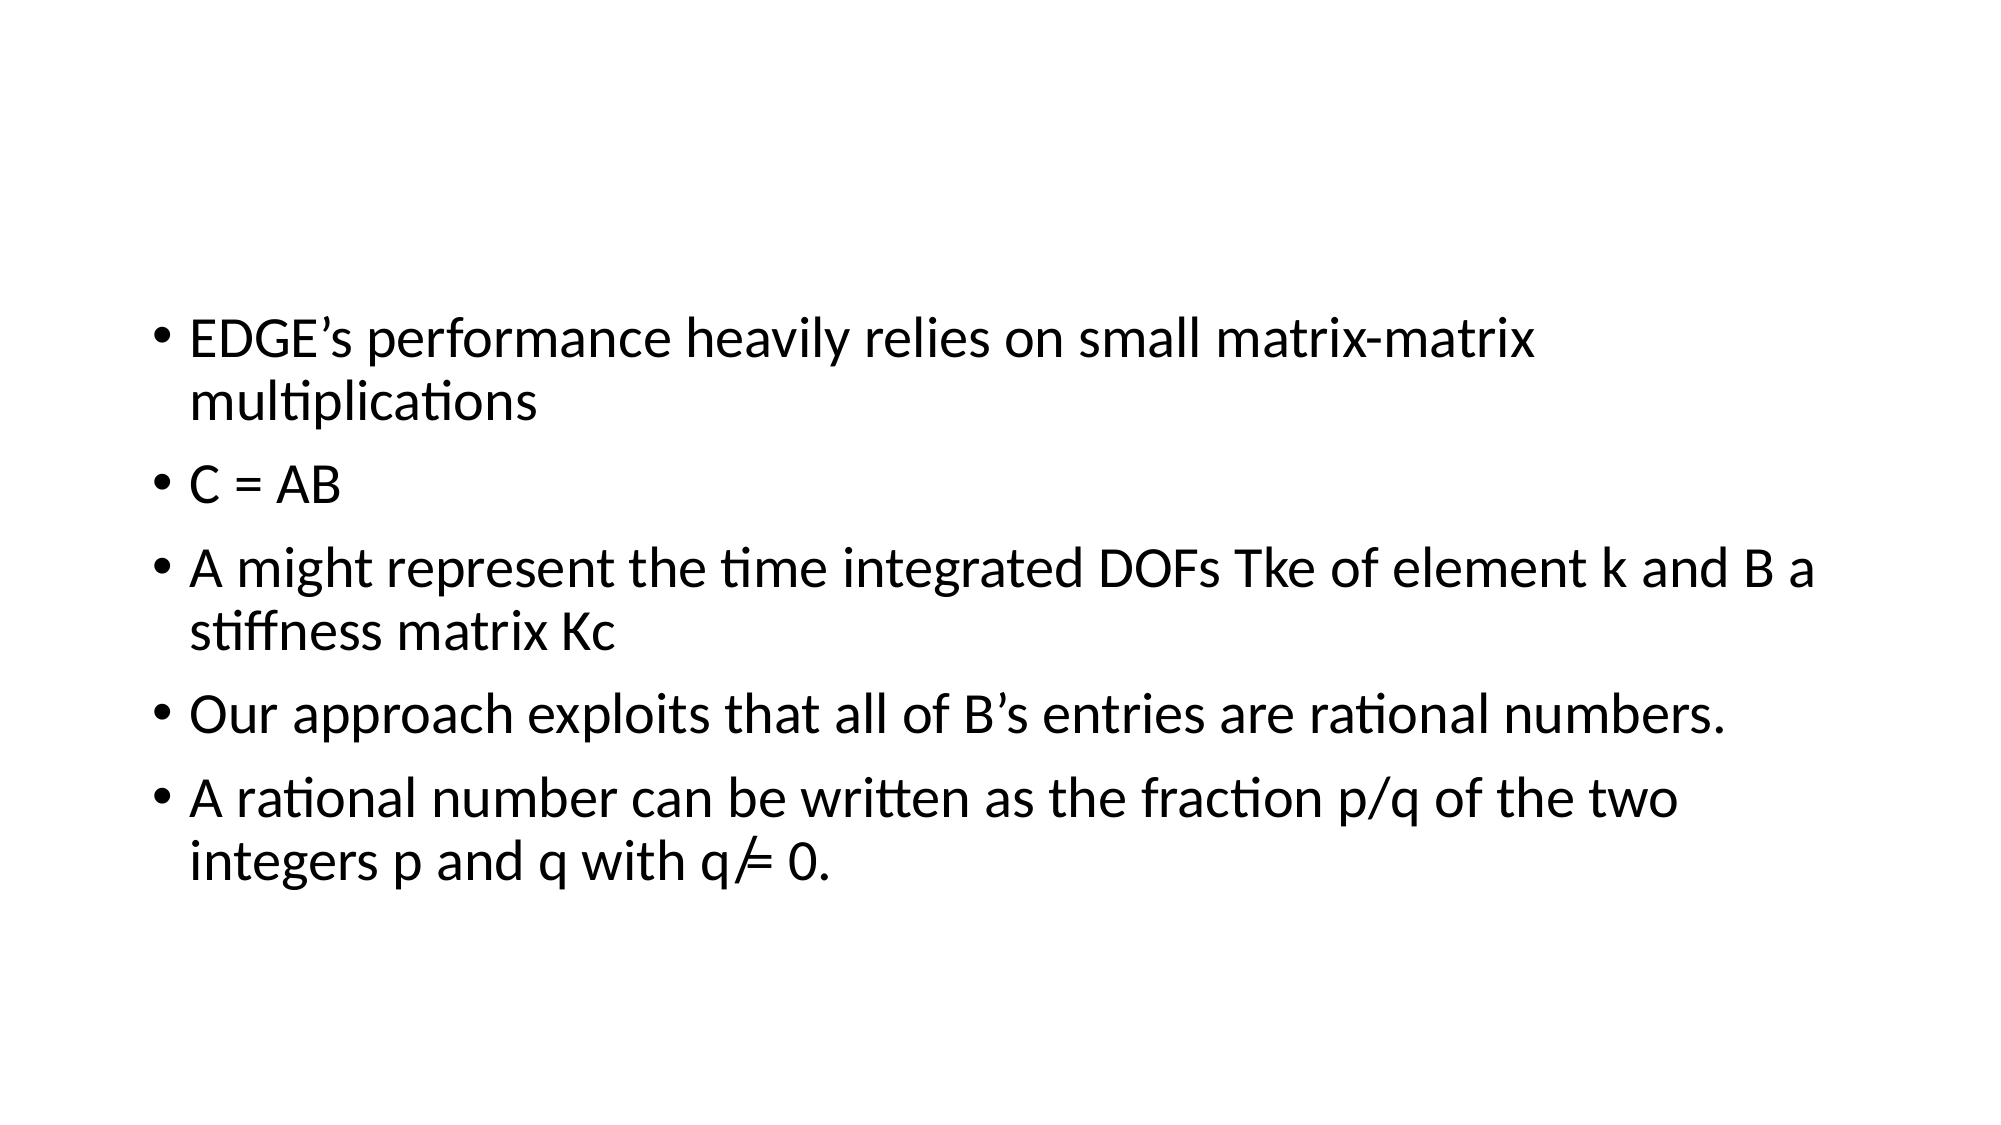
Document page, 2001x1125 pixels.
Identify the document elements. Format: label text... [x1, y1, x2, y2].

list EDGE’s performance heavily relies on small matrix-matrix multiplications C = AB A might represent the time integrated DOFs Tke of element k and B a stiffness matrix Kc Our approach exploits that all of B’s entries are rational numbers. A rational number can be written as the fraction p/q of the two integers p and q with q ̸= 0. [137, 299, 1863, 1014]
